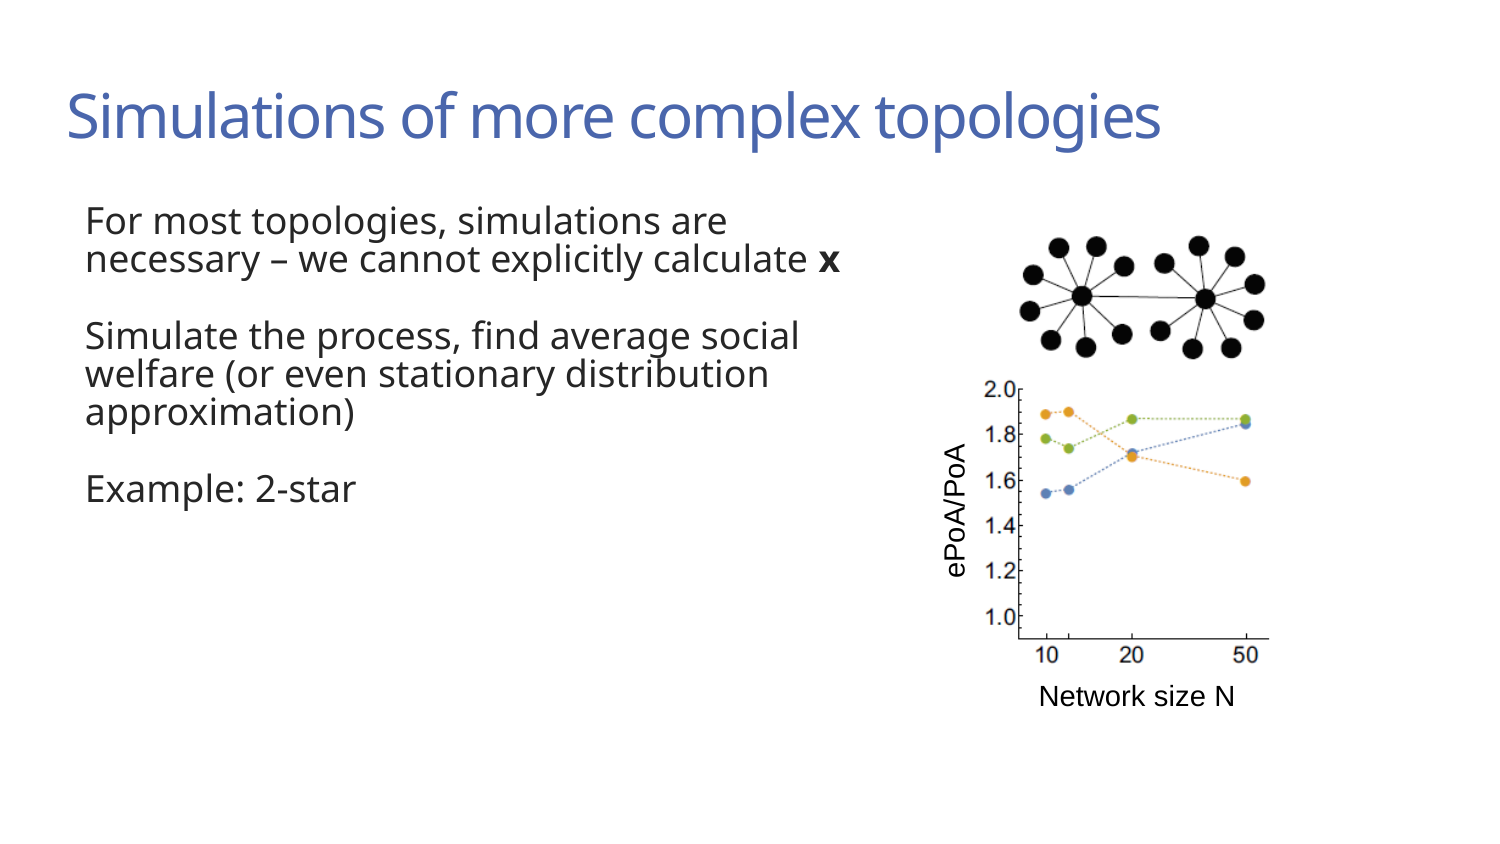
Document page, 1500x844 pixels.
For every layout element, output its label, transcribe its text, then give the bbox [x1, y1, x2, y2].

title Simulations of more complex topologies [51, 72, 1449, 167]
list For most topologies, simulations are necessary – we cannot explicitly calculate x Simulate the process, find average social welfare (or even stationary distribution approximation) Example: 2-star [51, 189, 895, 750]
text_box Network size N [1023, 670, 1251, 720]
text_box ePoA/PoA [927, 372, 978, 594]
picture [978, 228, 1297, 670]
